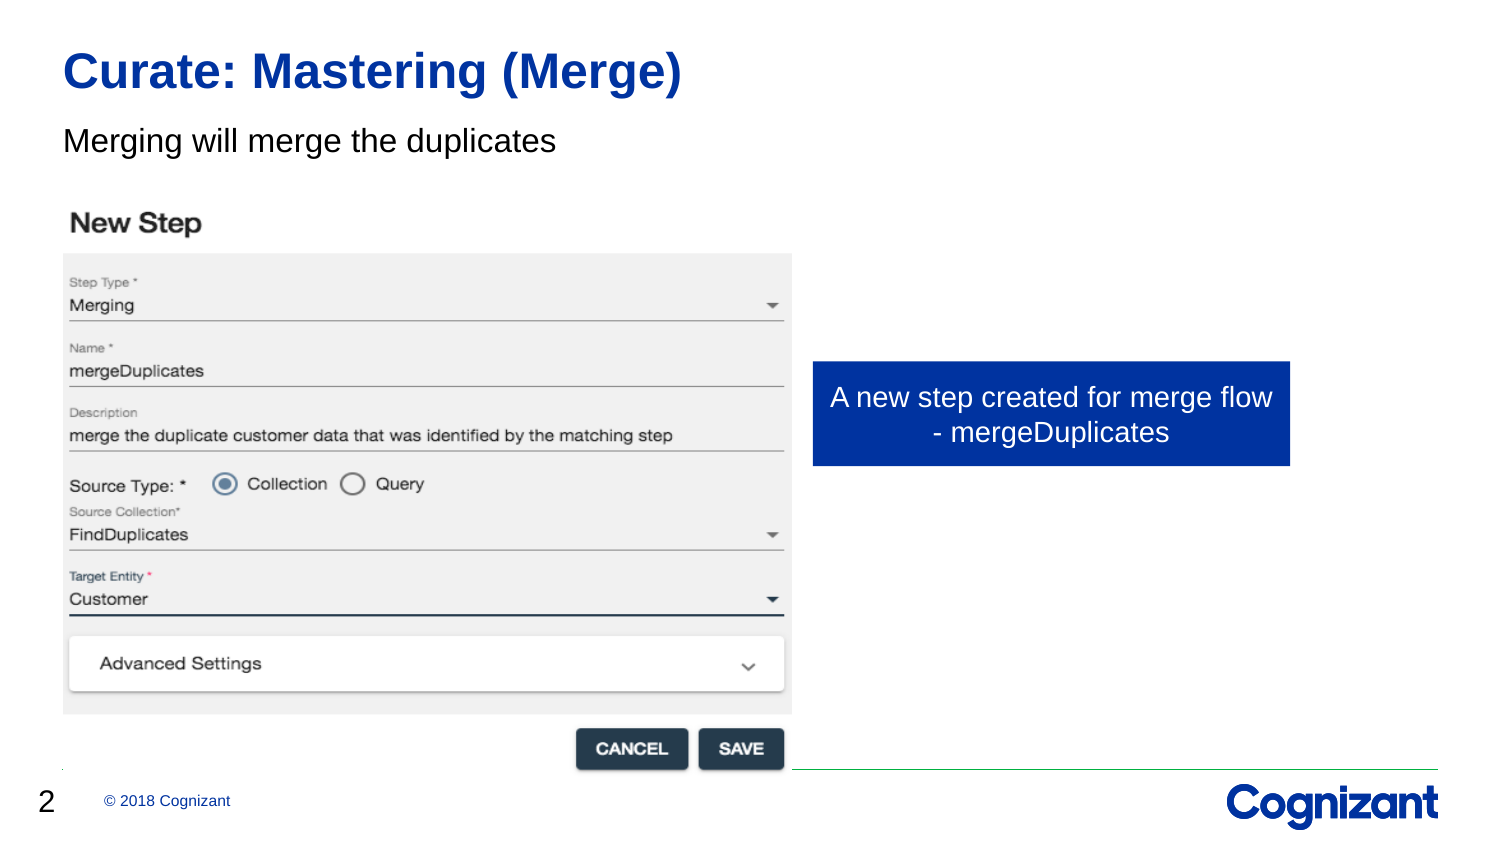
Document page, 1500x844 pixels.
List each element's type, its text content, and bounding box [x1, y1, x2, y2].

picture [1227, 784, 1438, 830]
title Curate: Mastering (Merge) [63, 45, 1439, 119]
picture [62, 205, 792, 780]
text_box 2 [10, 781, 84, 819]
list Merging will merge the duplicates [63, 119, 1439, 752]
text_box A new step created for merge flow - mergeDuplicates [812, 360, 1291, 467]
